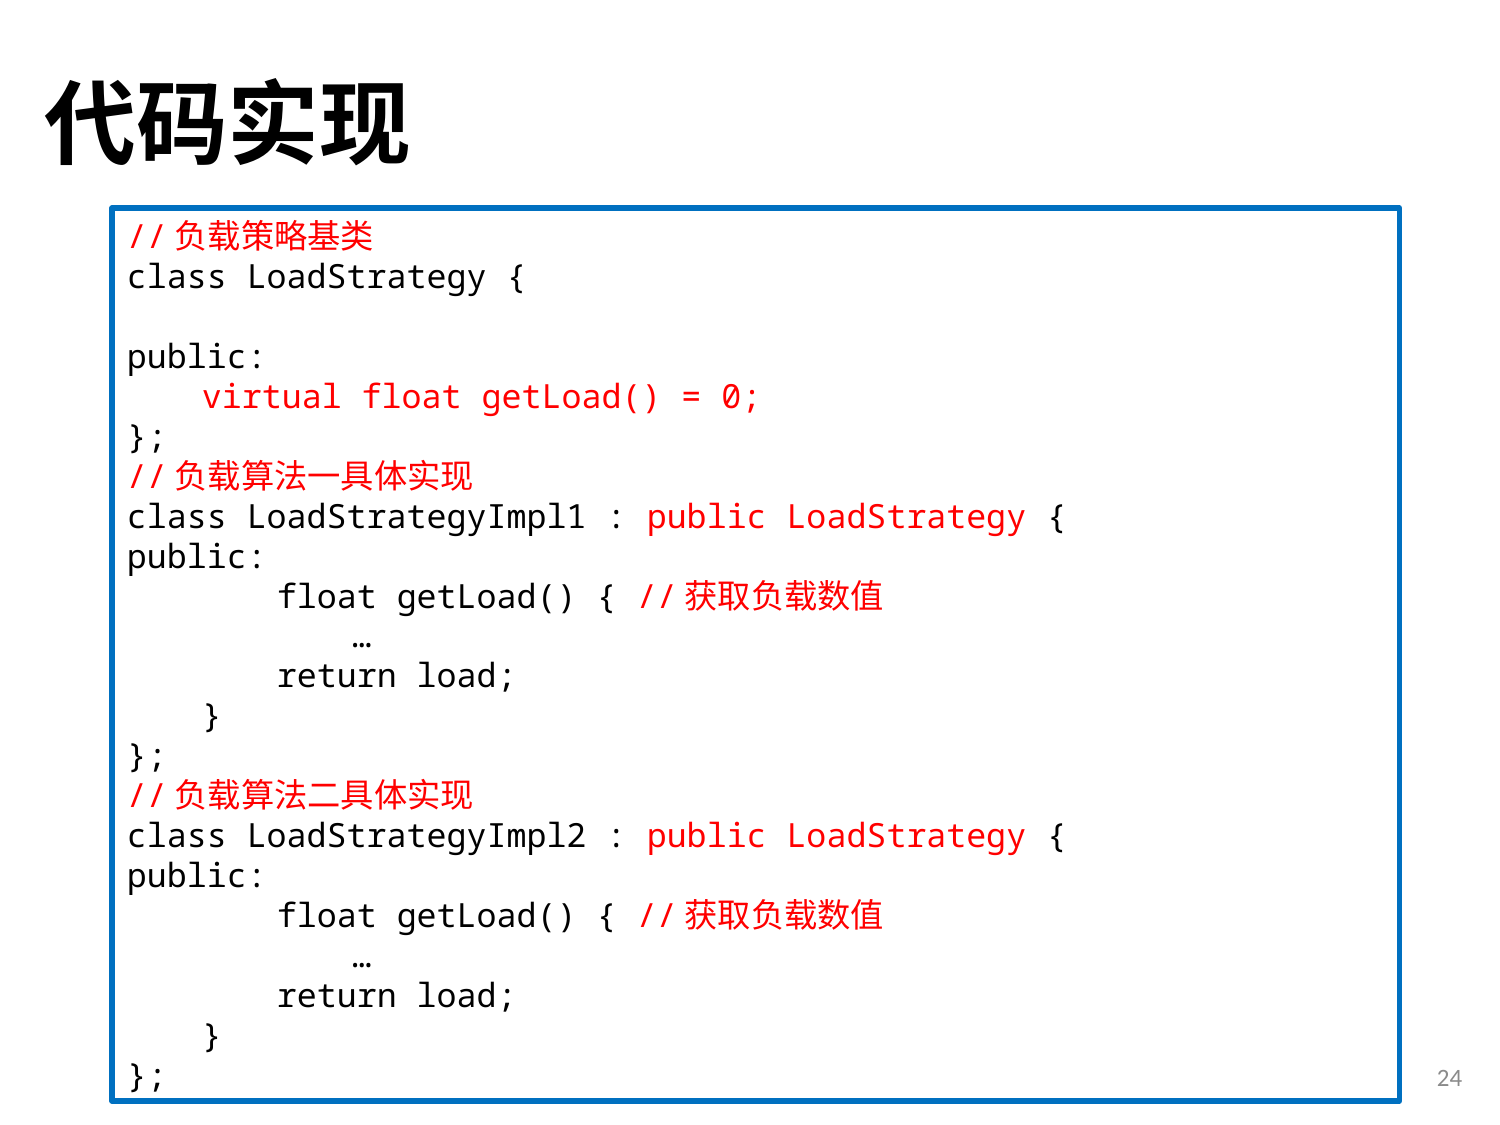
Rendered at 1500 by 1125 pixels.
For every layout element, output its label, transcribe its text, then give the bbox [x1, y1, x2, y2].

slide_number 24 [1139, 1046, 1478, 1107]
text_box //负载策略基类 class LoadStrategy { public: virtual float getLoad() = 0; }; //负载算法一具体实现 class LoadStrategyImpl1 : public LoadStrategy { public: float getLoad() { //获取负载数值 … return load; } }; //负载算法二具体实现 class LoadStrategyImpl2 : public LoadStrategy { public: float getLoad() { //获取负载数值 … return load; } }; [112, 208, 1400, 1102]
title 代码实现 [29, 19, 1324, 237]
